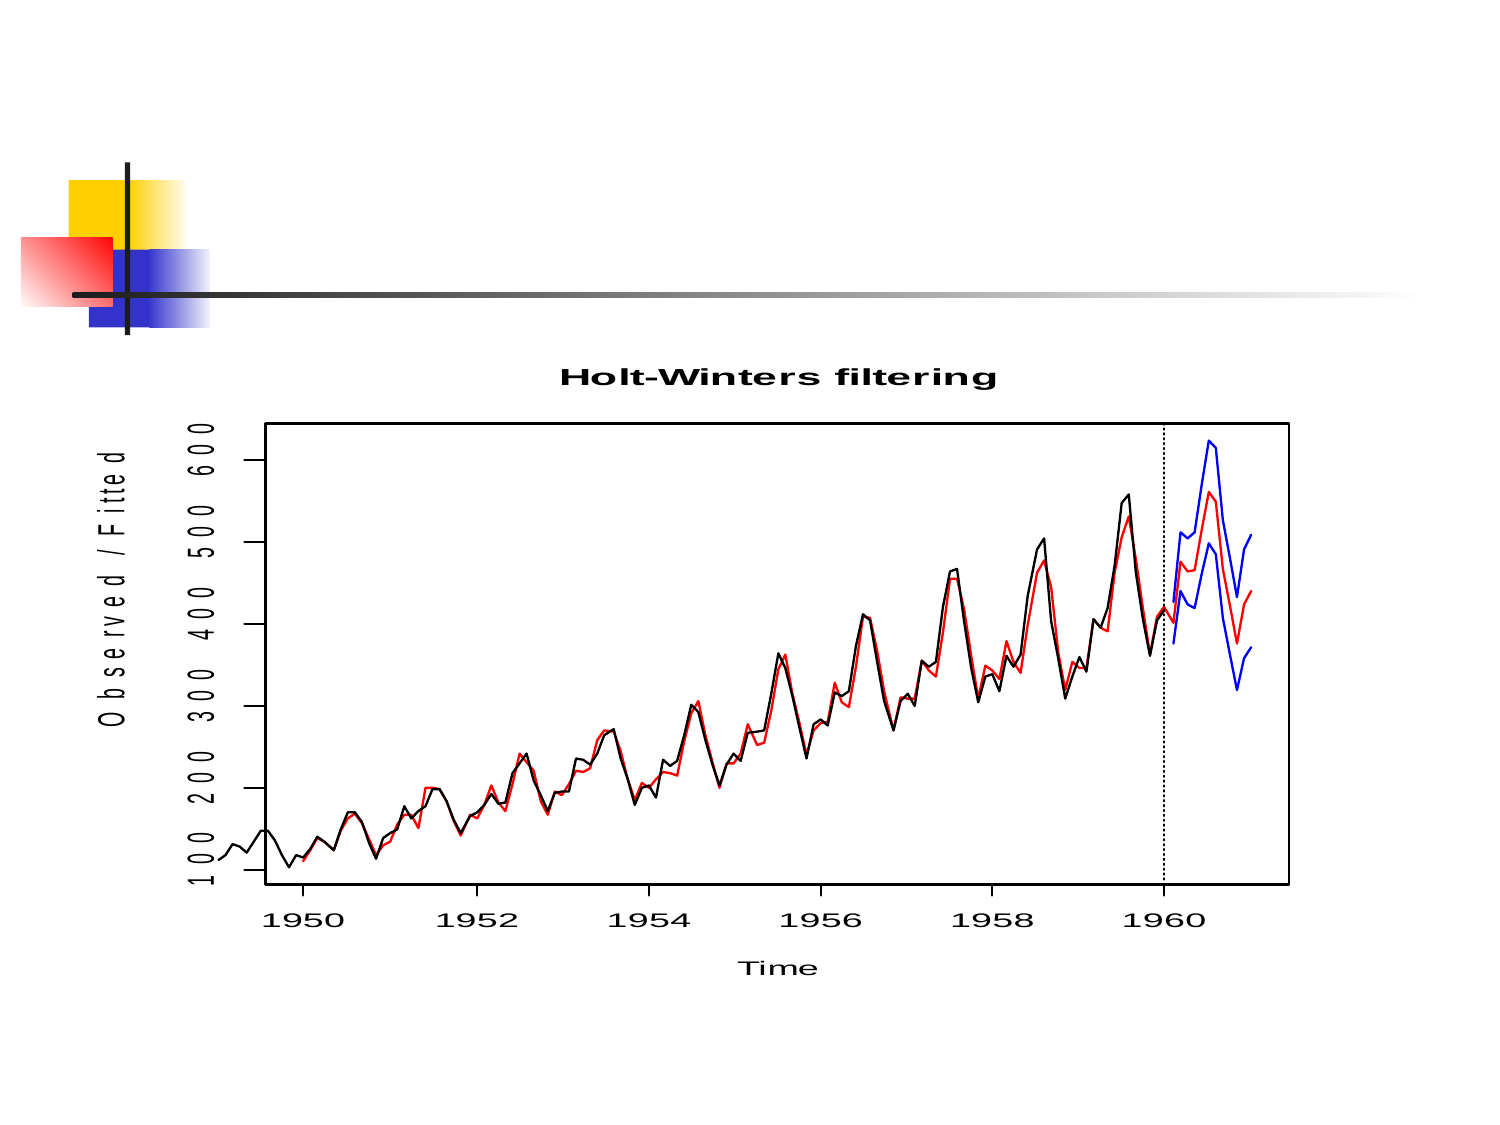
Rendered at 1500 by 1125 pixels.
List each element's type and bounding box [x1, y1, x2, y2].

list [81, 327, 1384, 1004]
